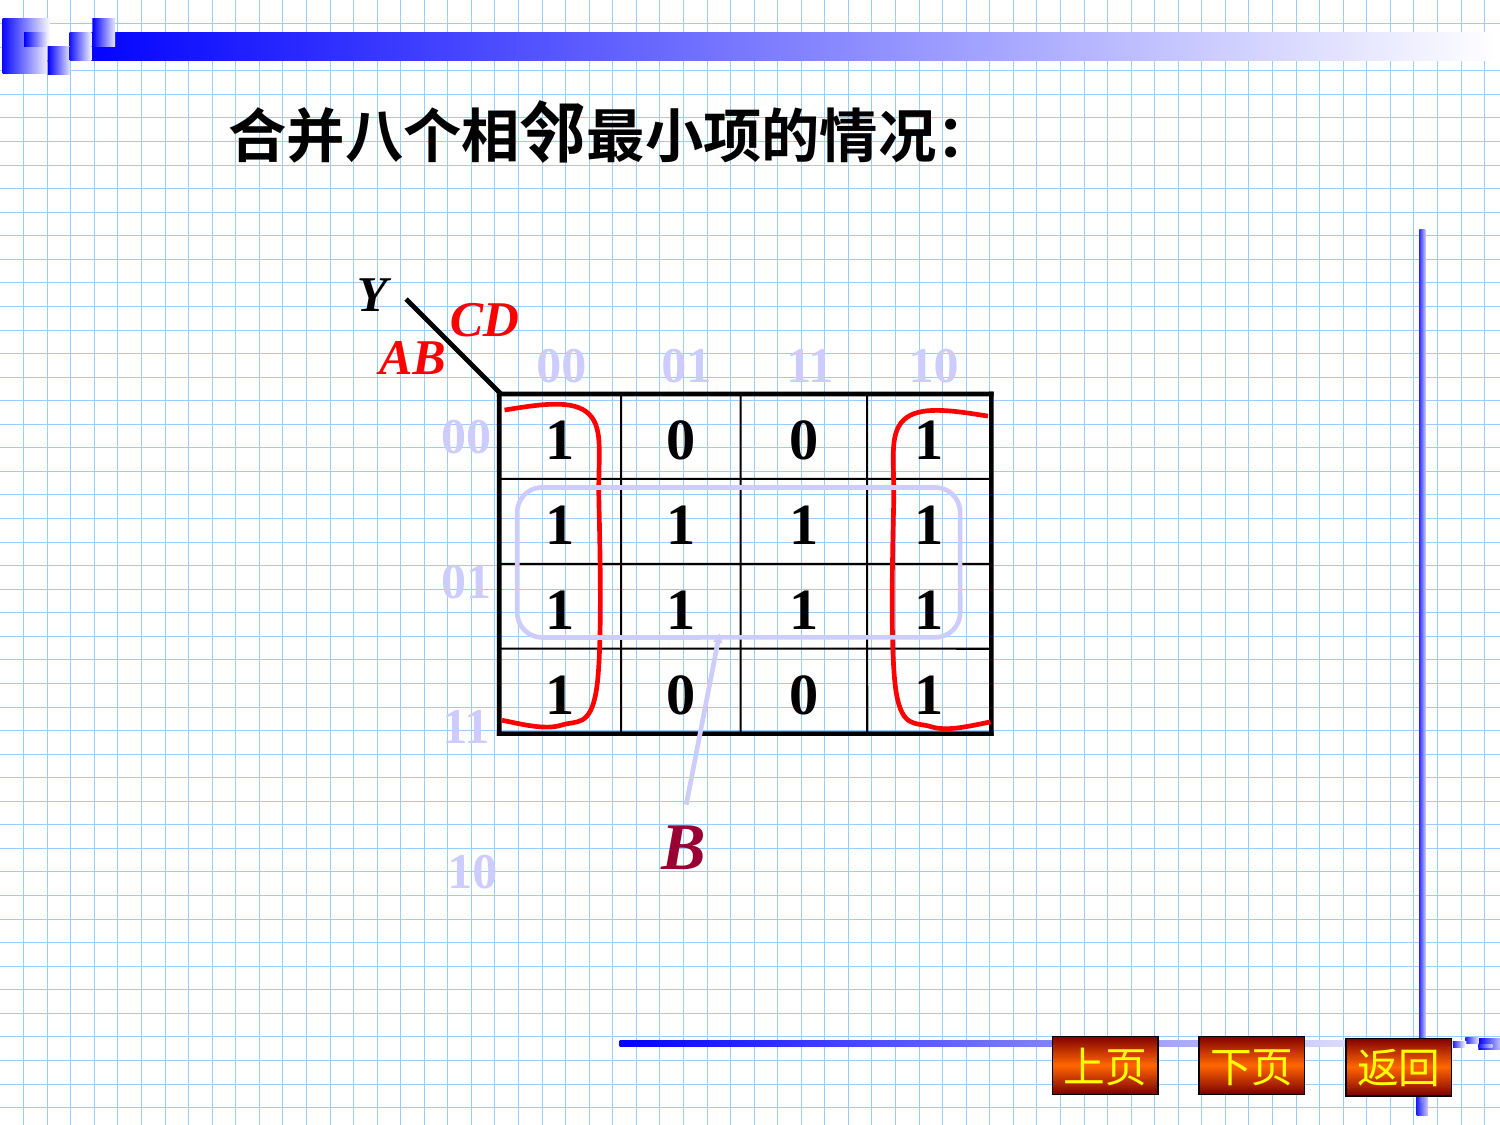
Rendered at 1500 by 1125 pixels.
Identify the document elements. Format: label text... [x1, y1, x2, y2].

text_box 返回 [1346, 1038, 1452, 1097]
text_box B [646, 795, 736, 890]
table_cell X [858, 32, 862, 61]
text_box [341, 253, 992, 741]
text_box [504, 398, 989, 732]
text_box 下页 [1199, 1036, 1305, 1095]
text_box 合并八个相邻最小项的情况： [214, 83, 1148, 178]
text_box 上页 [1052, 1036, 1158, 1095]
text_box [774, 32, 778, 61]
